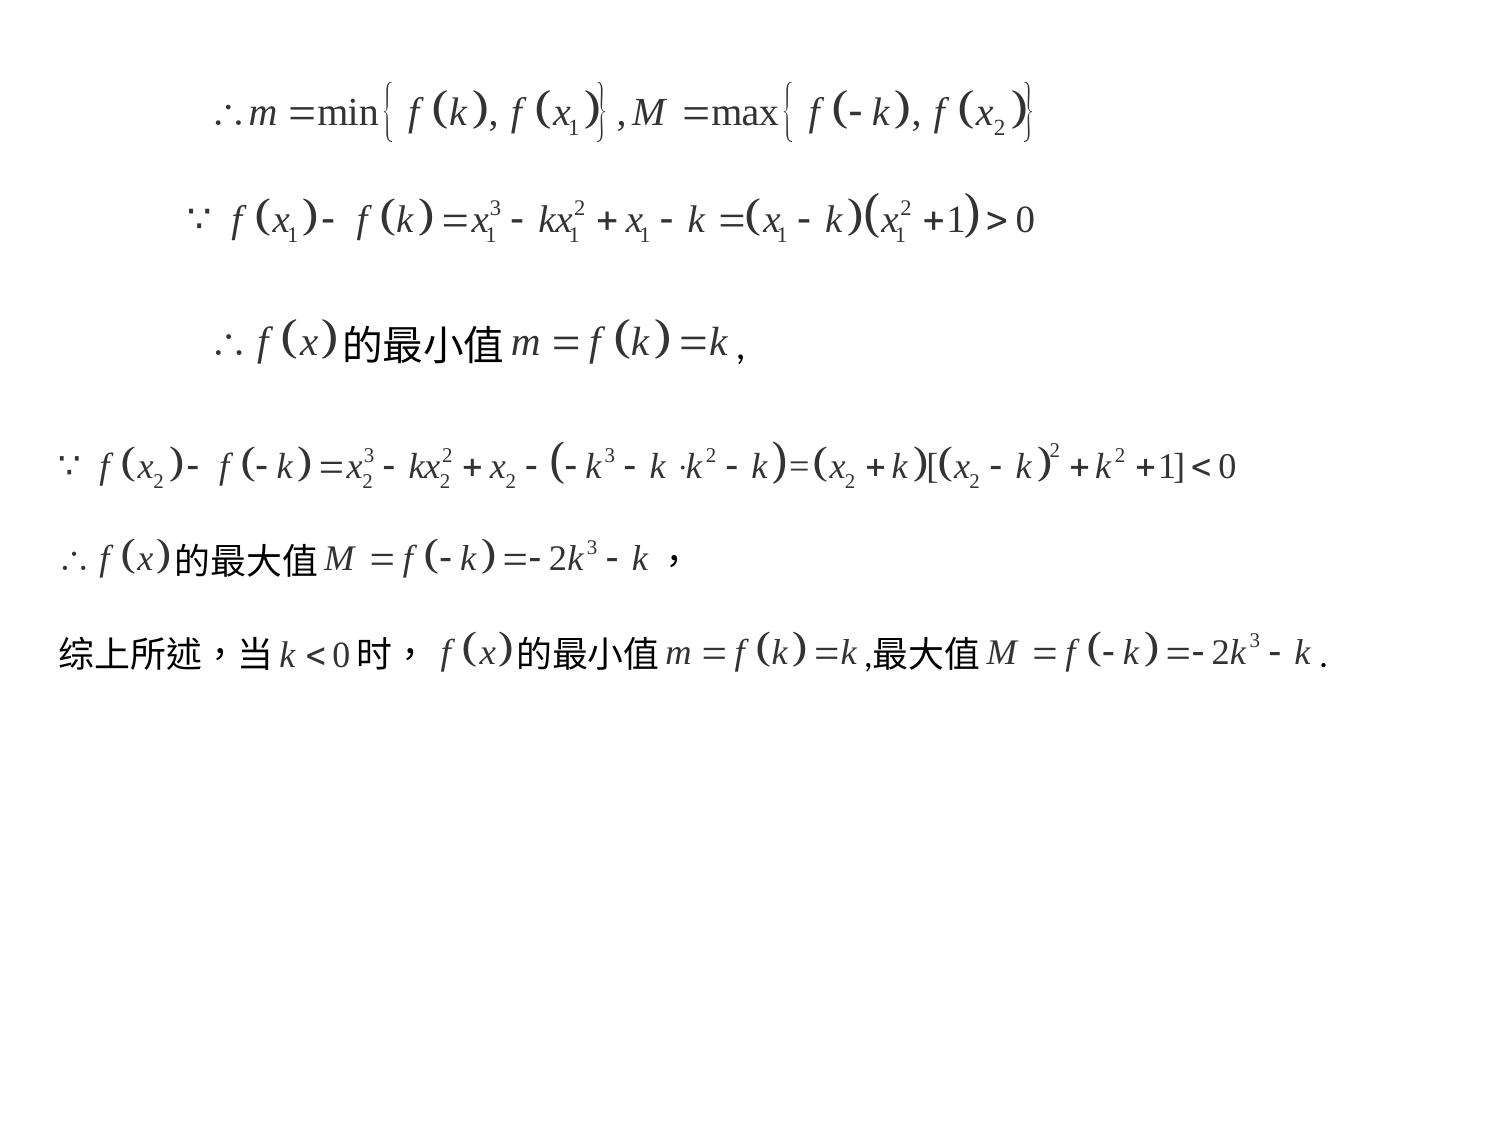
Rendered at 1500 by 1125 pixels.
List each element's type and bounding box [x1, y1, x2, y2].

text_box [187, 187, 1038, 259]
text_box [210, 81, 1044, 149]
text_box [210, 292, 793, 399]
text_box [58, 421, 1341, 702]
